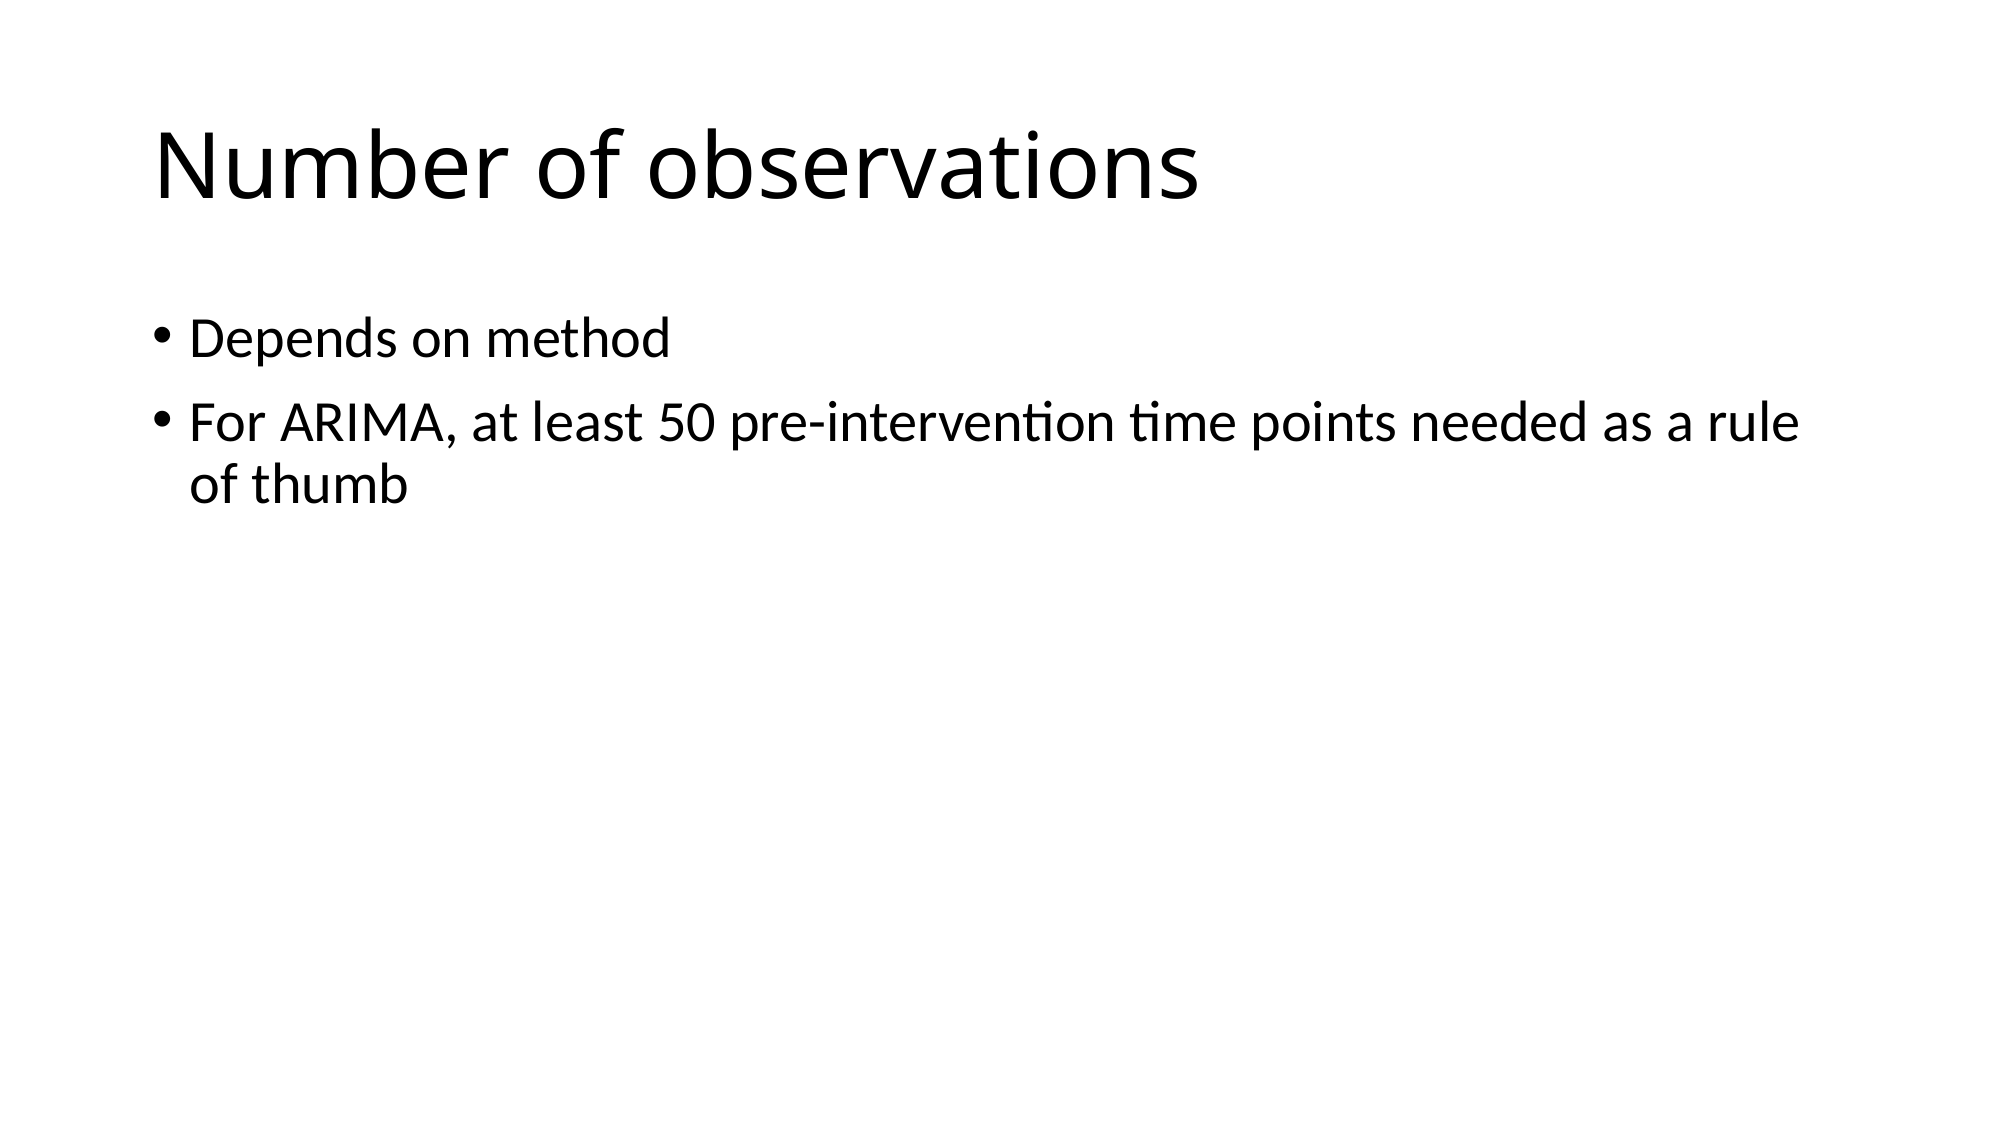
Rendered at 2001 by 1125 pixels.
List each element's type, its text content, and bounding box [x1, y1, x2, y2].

list Depends on method For ARIMA, at least 50 pre-intervention time points needed as a rule of thumb [137, 299, 1863, 1014]
title Number of observations [137, 59, 1863, 278]
